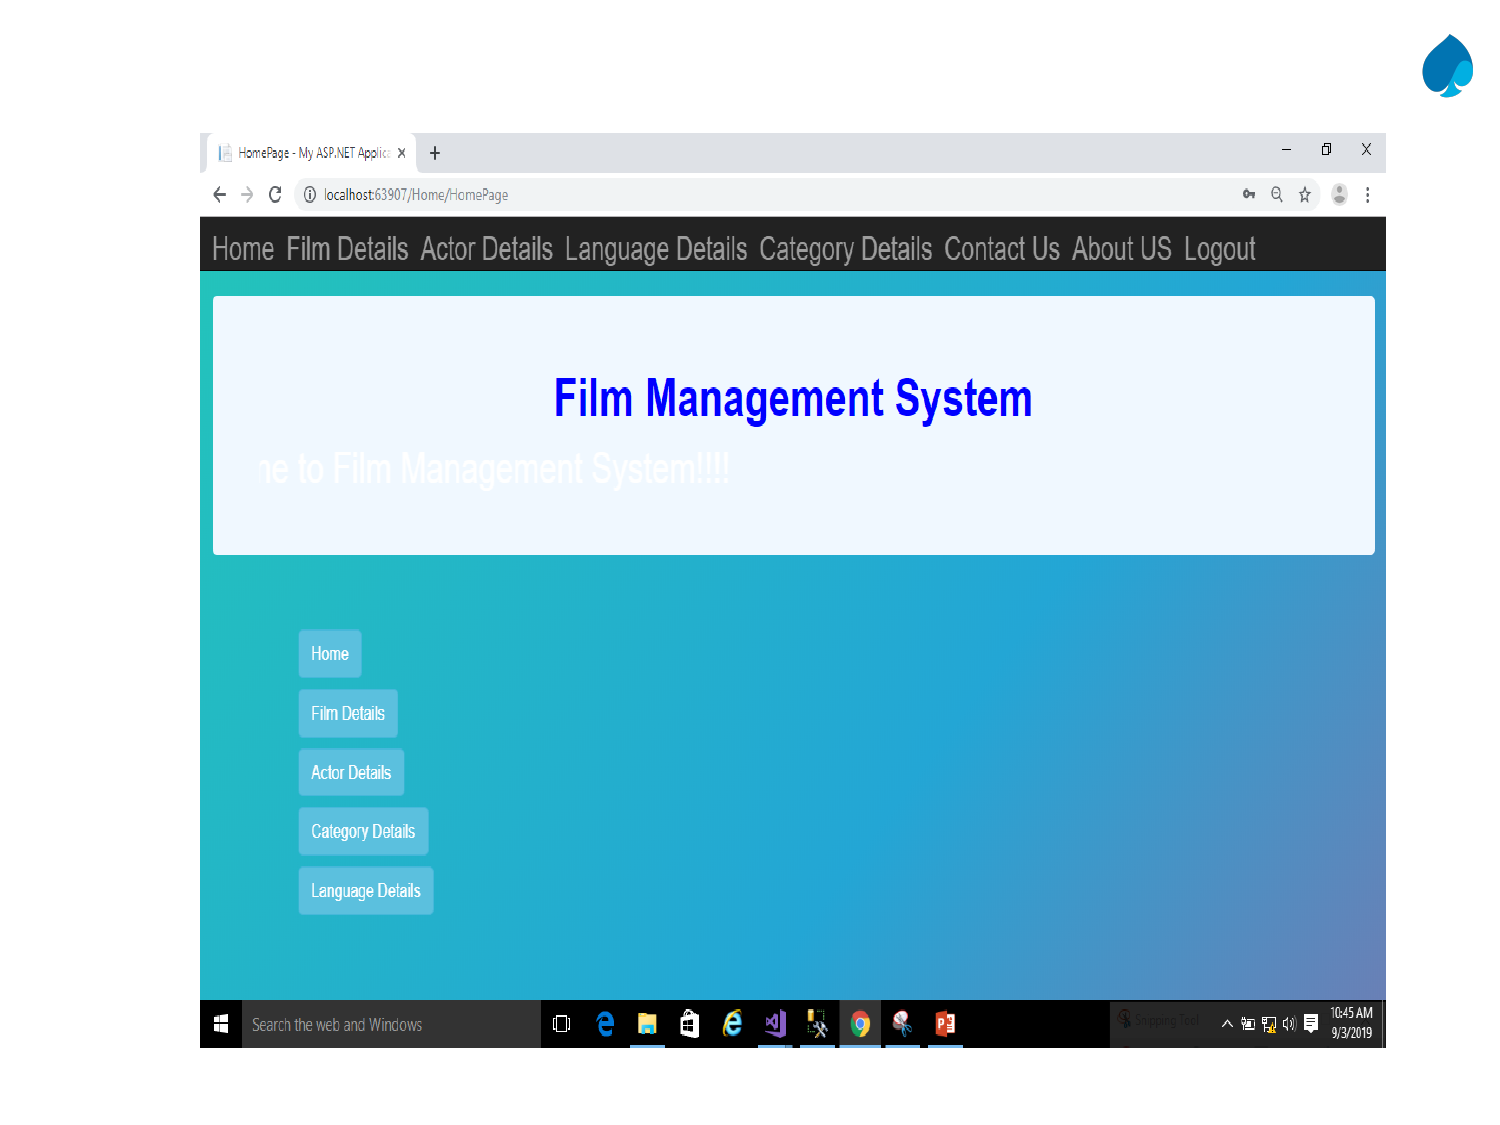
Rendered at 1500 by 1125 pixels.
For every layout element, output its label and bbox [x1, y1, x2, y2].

picture [200, 133, 1386, 1048]
picture [1420, 34, 1473, 107]
picture [1452, 34, 1473, 61]
